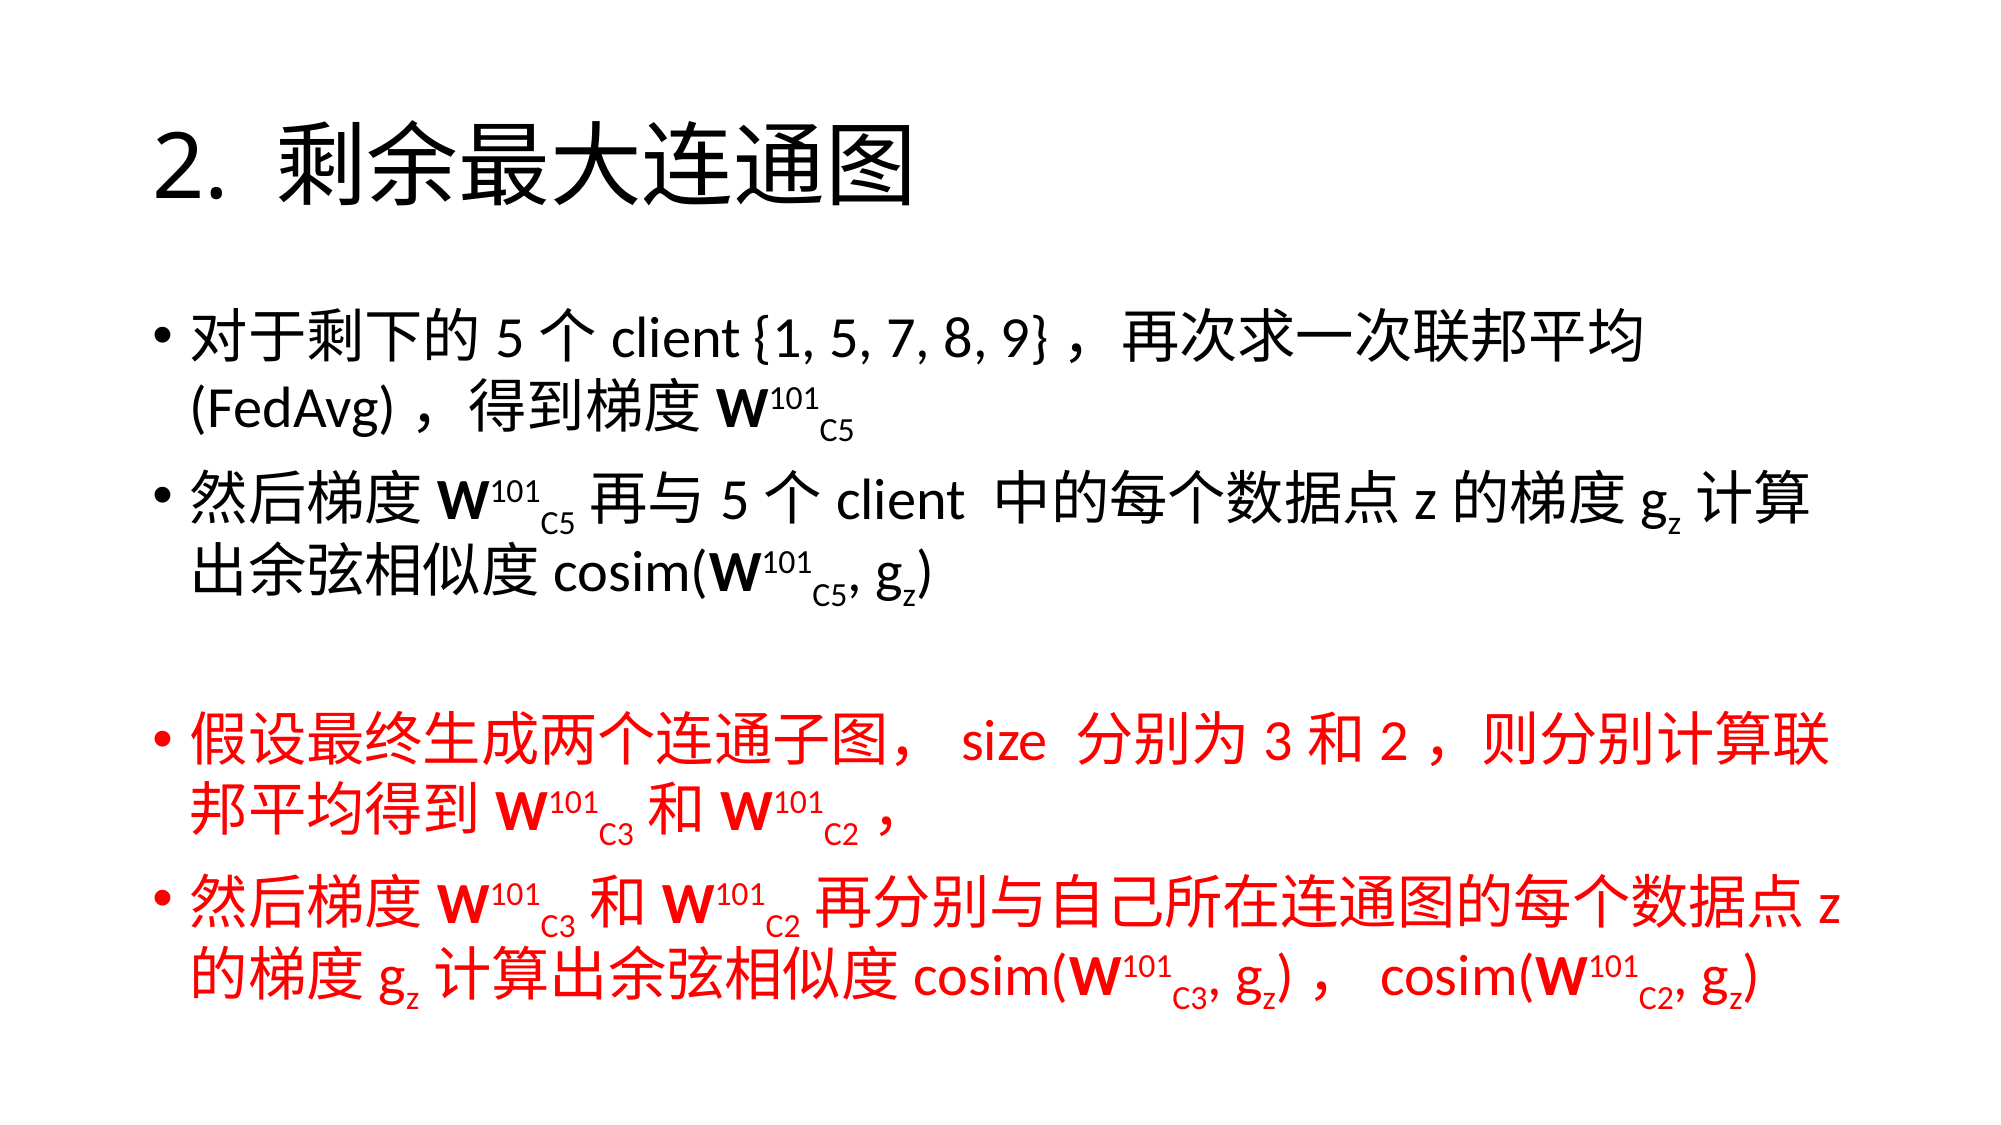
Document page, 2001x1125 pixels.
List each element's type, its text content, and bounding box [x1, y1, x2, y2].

title 2. 剩余最大连通图 [137, 59, 1863, 278]
list 对于剩下的5个client {1, 5, 7, 8, 9}，再次求一次联邦平均(FedAvg)，得到梯度W101C5 然后梯度W101C5再与5个client 中的每个数据点z的梯度gz计算出余弦相似度cosim(W101C5, gz) 假设最终生成两个连通子图，size 分别为3和2，则分别计算联邦平均得到W101C3和W101C2， 然后梯度W101C3和W101C2再分别与自己所在连通图的每个数据点z的梯度gz计算出余弦相似度cosim(W101C3, gz)，cosim(W101C2, gz) [137, 299, 1863, 1014]
